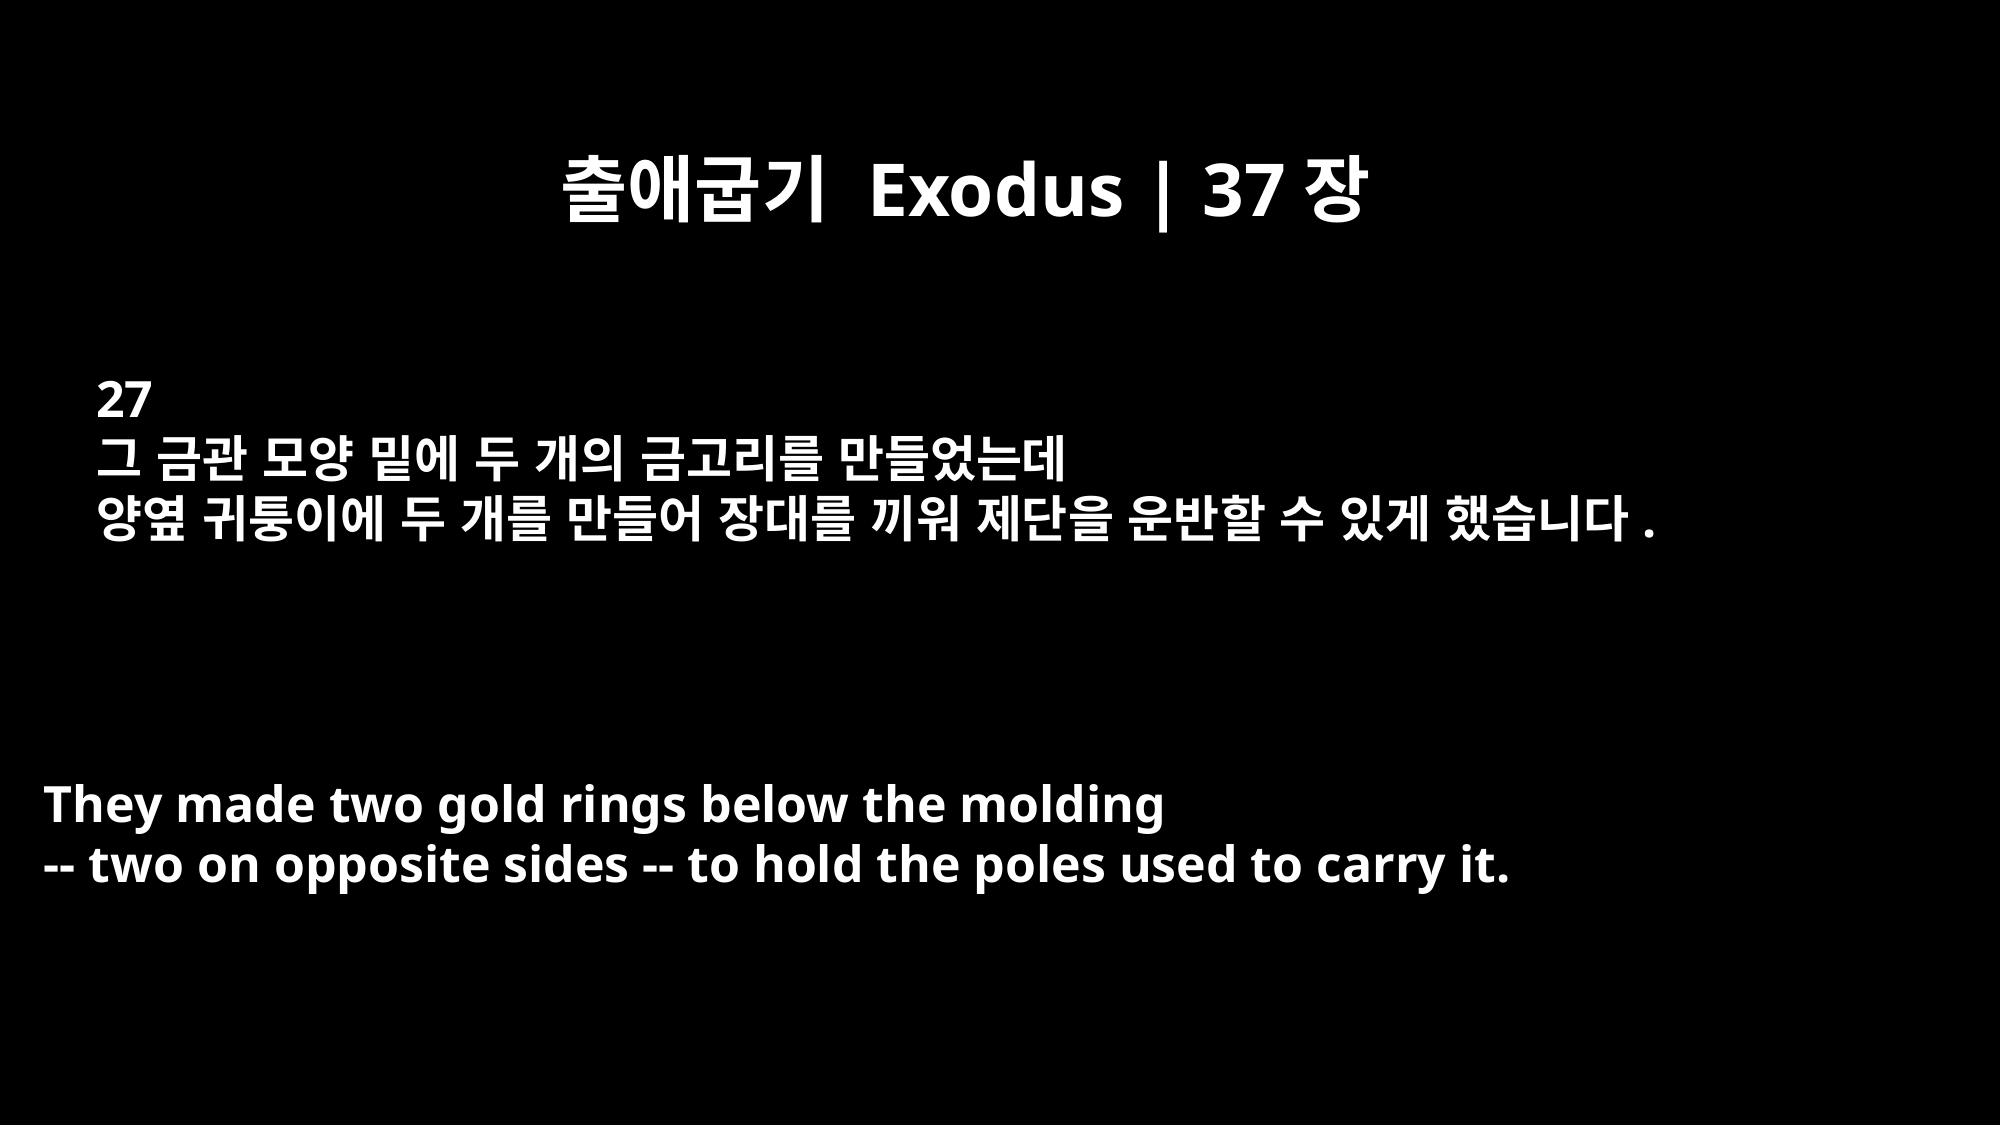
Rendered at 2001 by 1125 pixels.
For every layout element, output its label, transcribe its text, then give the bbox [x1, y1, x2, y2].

text_box 27 그 금관 모양 밑에 두 개의 금고리를 만들었는데 양옆 귀퉁이에 두 개를 만들어 장대를 끼워 제단을 운반할 수 있게 했습니다. [81, 359, 1672, 555]
text_box They made two gold rings below the molding -- two on opposite sides -- to hold the poles used to carry it. [29, 764, 1527, 900]
text_box 출애굽기 Exodus | 37장 [545, 136, 1387, 239]
